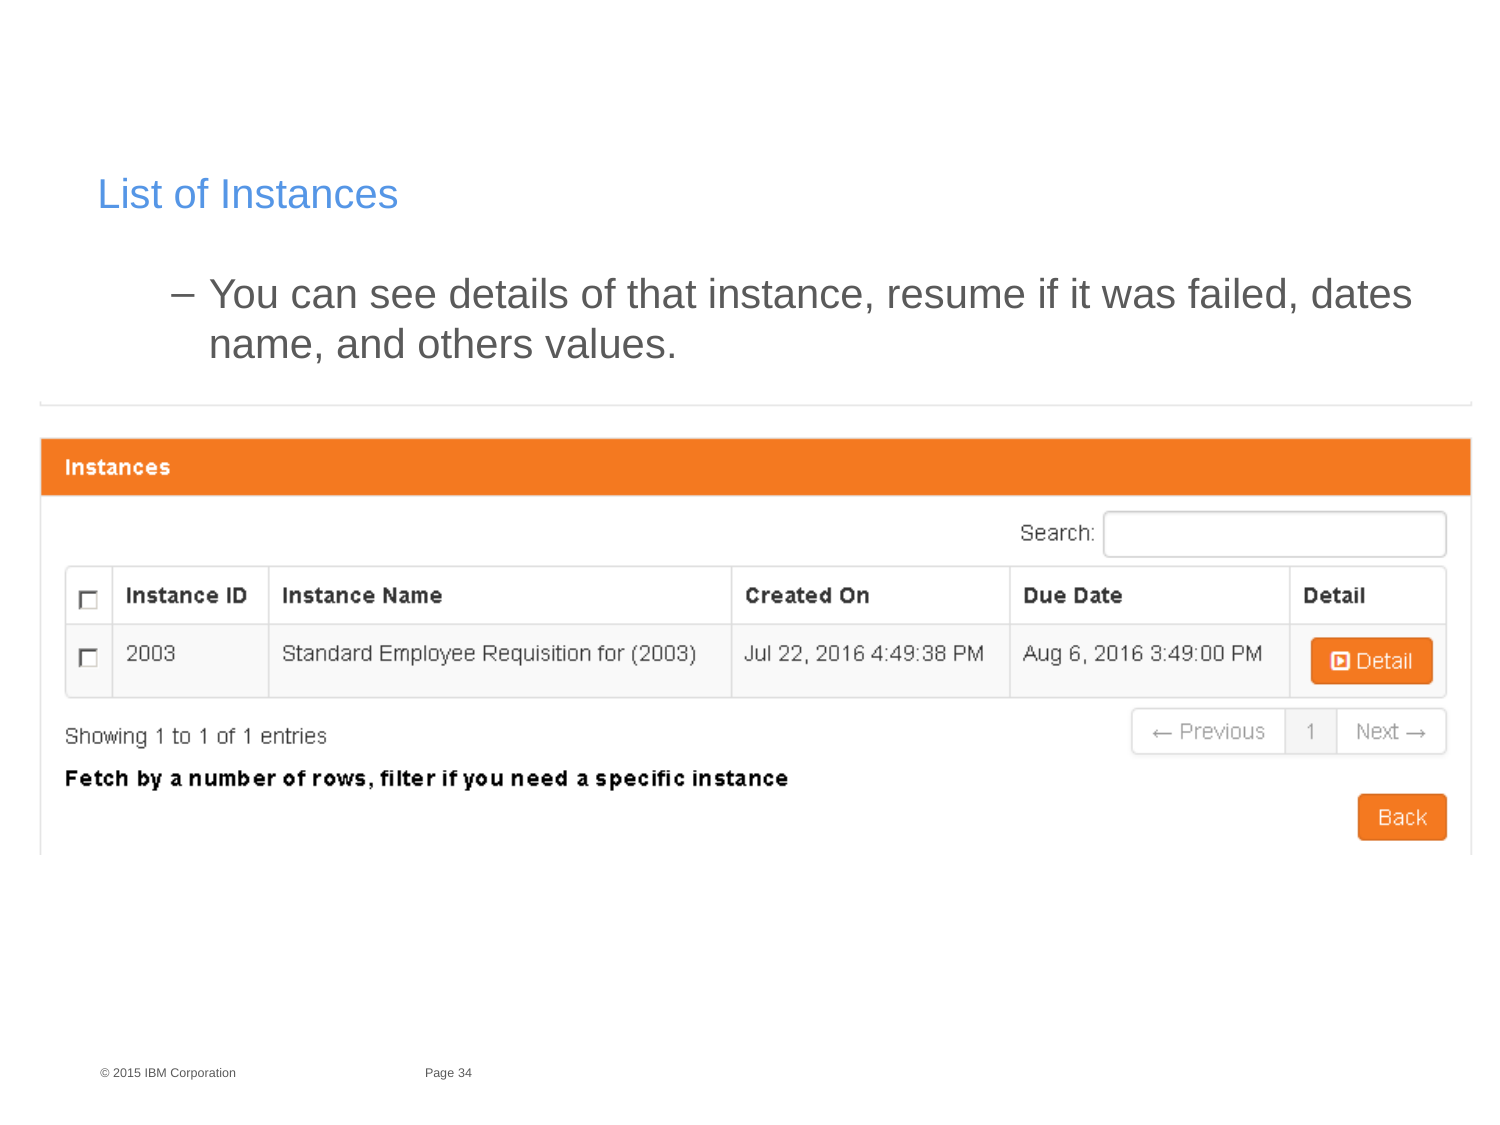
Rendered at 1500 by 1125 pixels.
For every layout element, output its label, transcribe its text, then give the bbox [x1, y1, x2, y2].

list You can see details of that instance, resume if it was failed, dates name, and others values. [171, 267, 1424, 369]
title List of Instances [97, 128, 748, 207]
picture [3, 396, 1477, 856]
